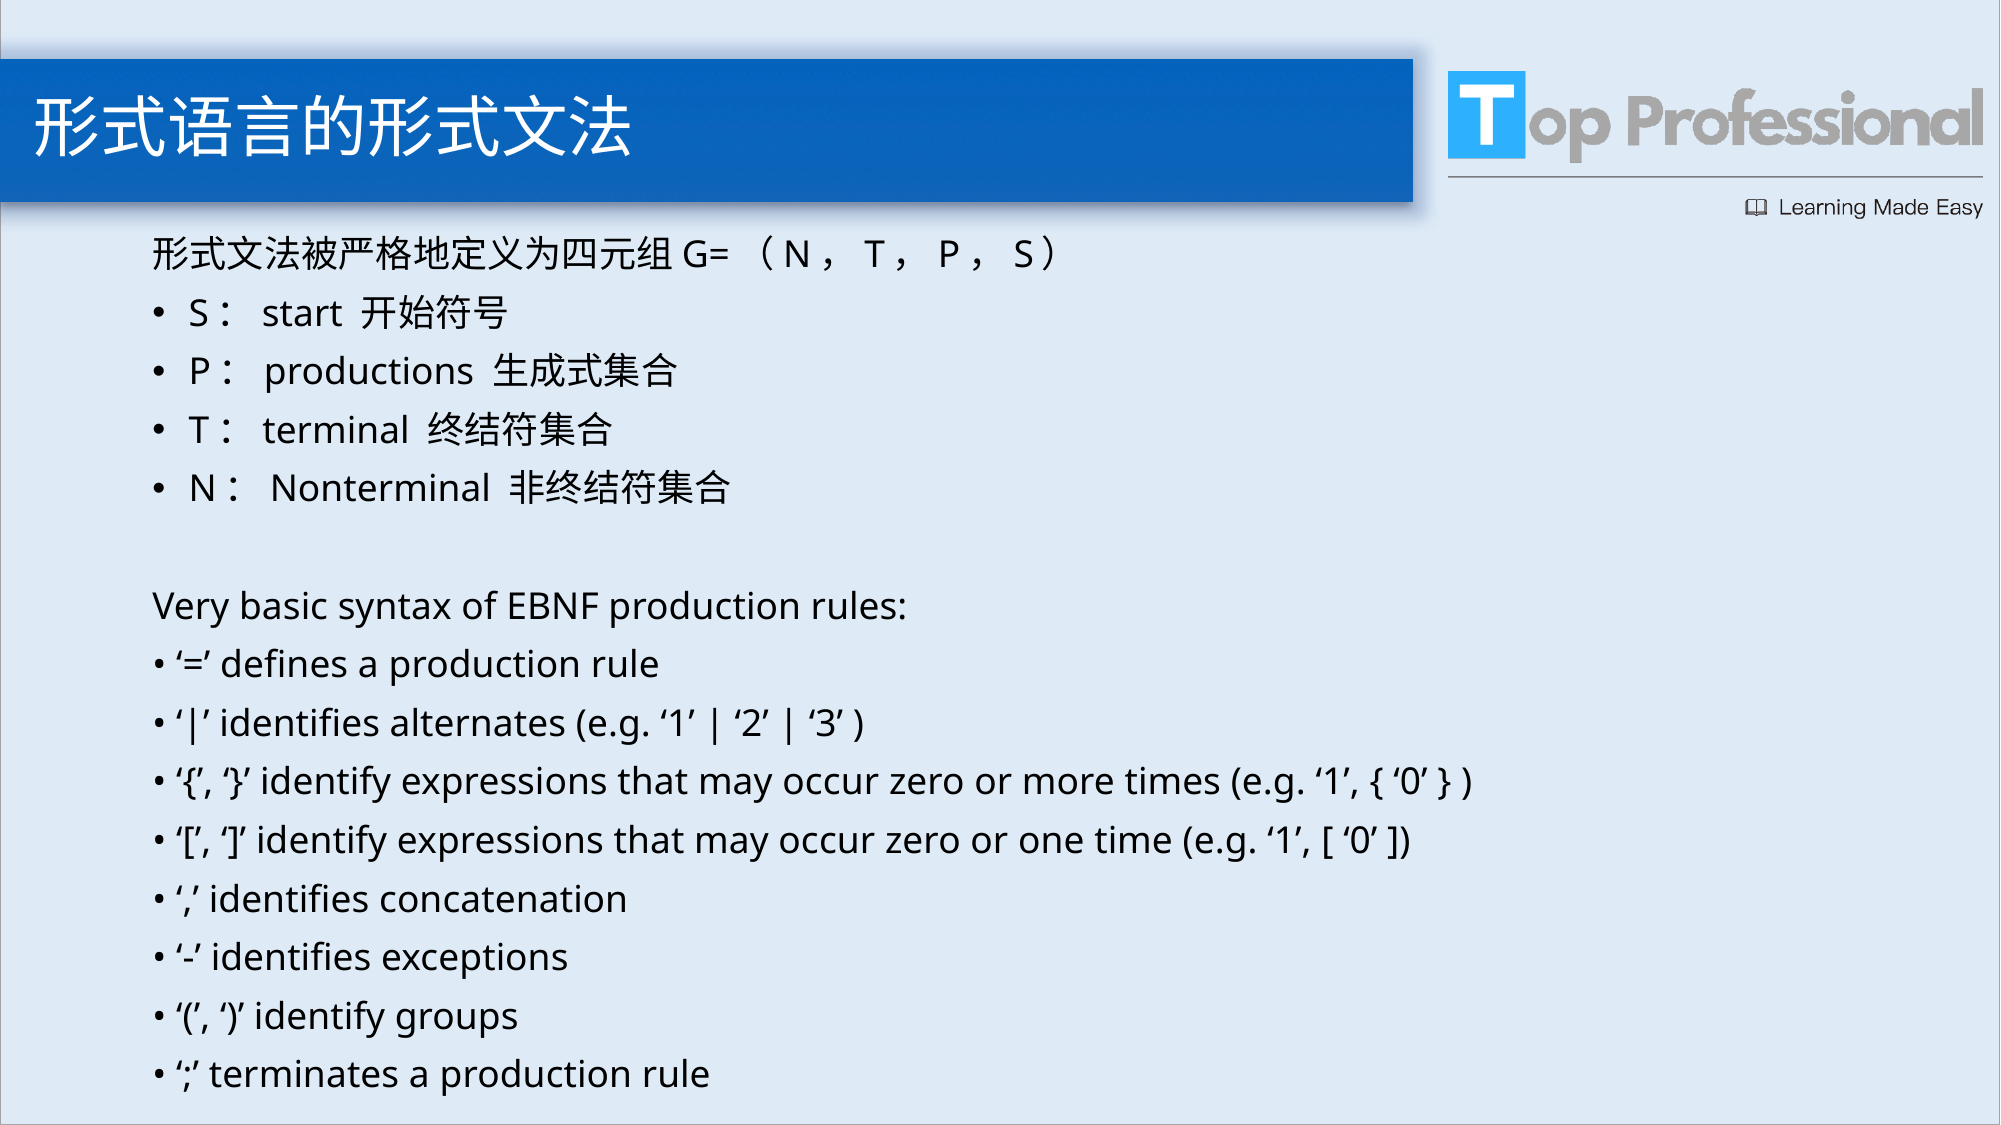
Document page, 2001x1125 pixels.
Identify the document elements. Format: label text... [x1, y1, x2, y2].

list 形式文法被严格地定义为四元组G=（N，T，P，S） S：start 开始符号 P：productions 生成式集合 T：terminal 终结符集合 N：Nonterminal 非终结符集合 Very basic syntax of EBNF production rules: • ‘=’ defines a production rule • ‘|’ identifies alternates (e.g. ‘1’ | ‘2’ | ‘3’ ) • ‘{’, ‘}’ identify expressions that may occur zero or more times (e.g. ‘1’, { ‘0’ } ) • ‘[’, ‘]’ identify expressions that may occur zero or one time (e.g. ‘1’, [ ‘0’ ]) • ‘,’ identifies concatenation • ‘-’ identifies exceptions • ‘(’, ‘)’ identify groups • ‘;’ terminates a production rule [137, 228, 1863, 1107]
picture [0, 59, 1413, 202]
title 形式语言的形式文法 [18, 75, 1400, 185]
picture [1448, 71, 1983, 219]
